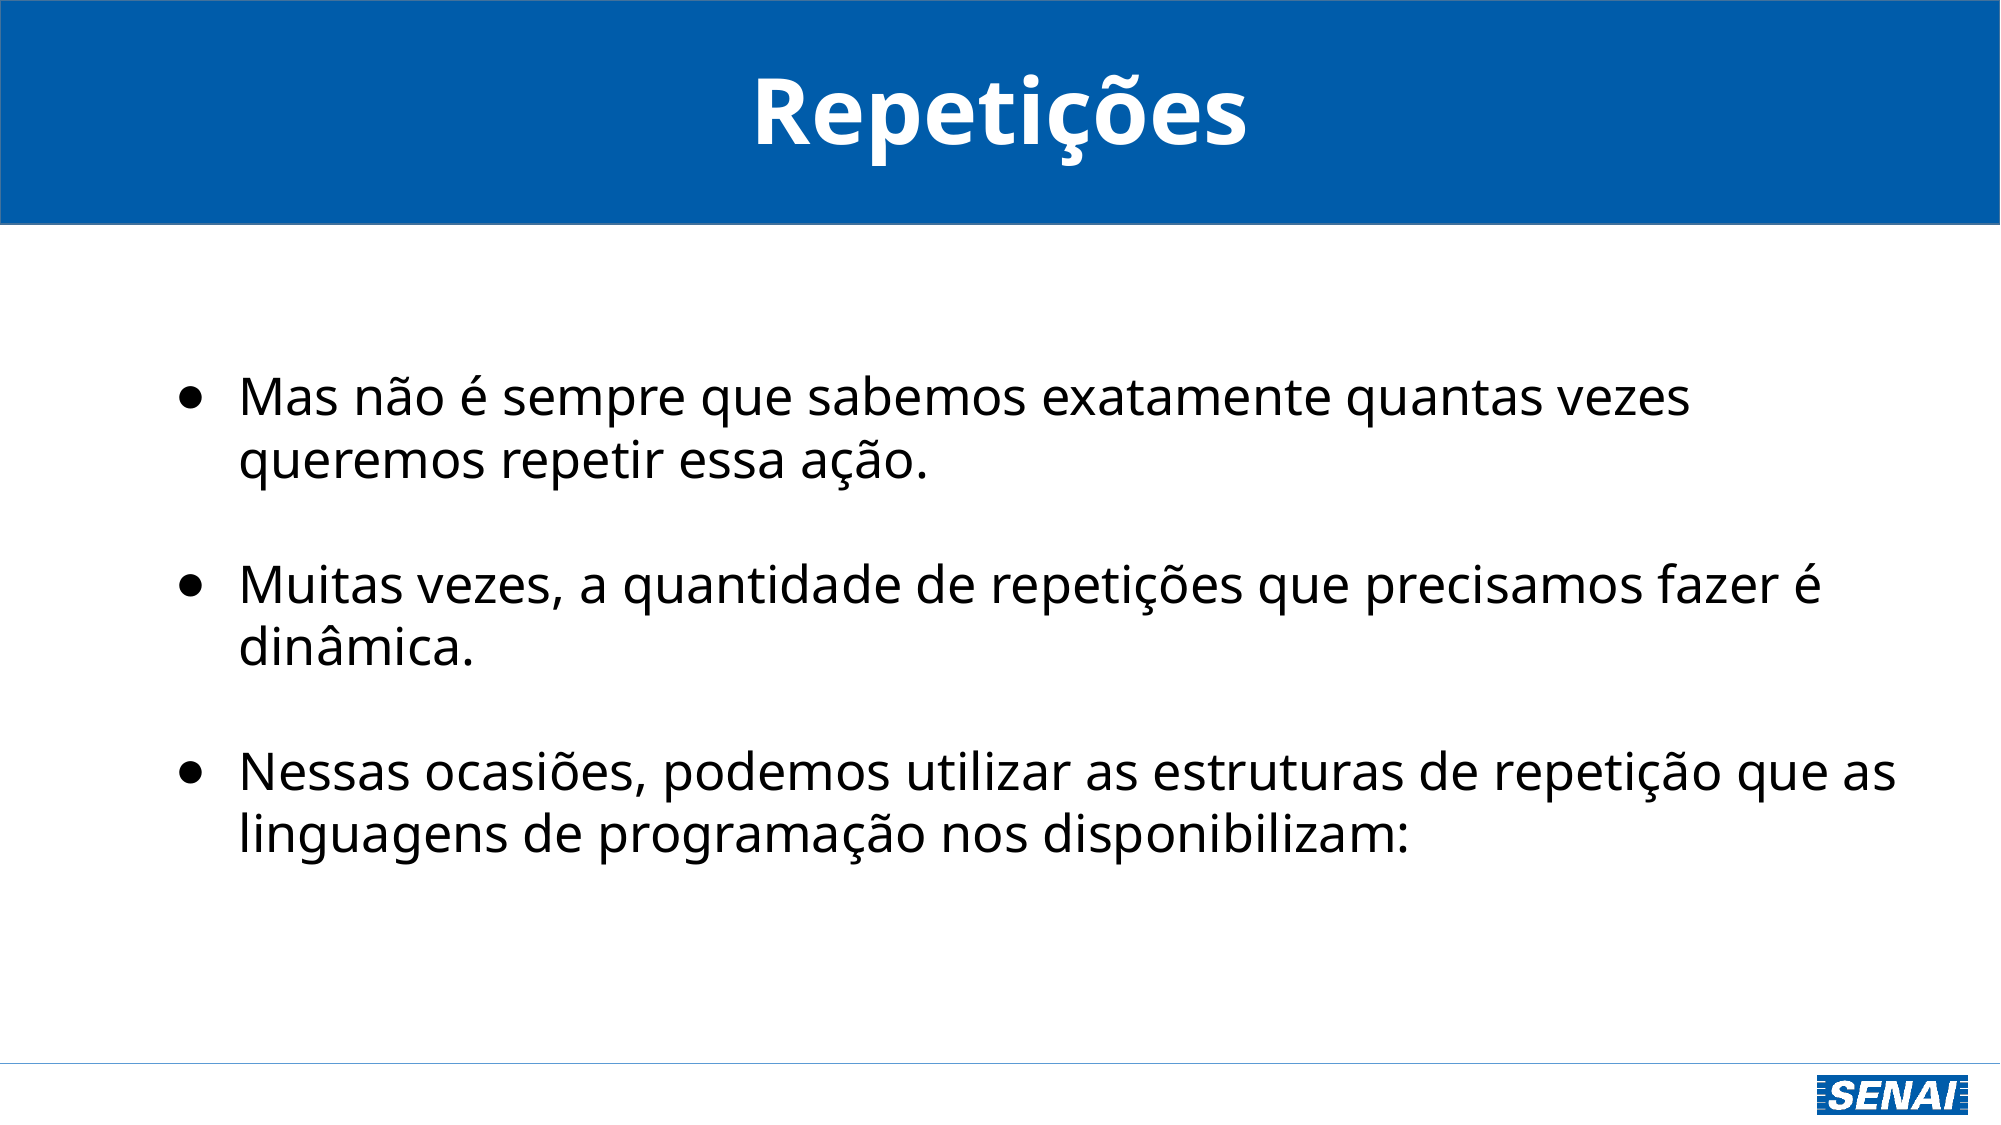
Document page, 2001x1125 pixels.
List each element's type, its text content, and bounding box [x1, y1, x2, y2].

title Repetições [0, 6, 2000, 224]
text_box [0, 0, 2000, 6]
picture [1817, 1075, 1968, 1115]
title Mas não é sempre que sabemos exatamente quantas vezes queremos repetir essa ação. Muitas vezes, a quantidade de repetições que precisamos fazer é dinâmica. Nessas ocasiões, podemos utilizar as estruturas de repetição que as linguagens de programação nos disponibilizam: [143, 224, 1932, 1045]
